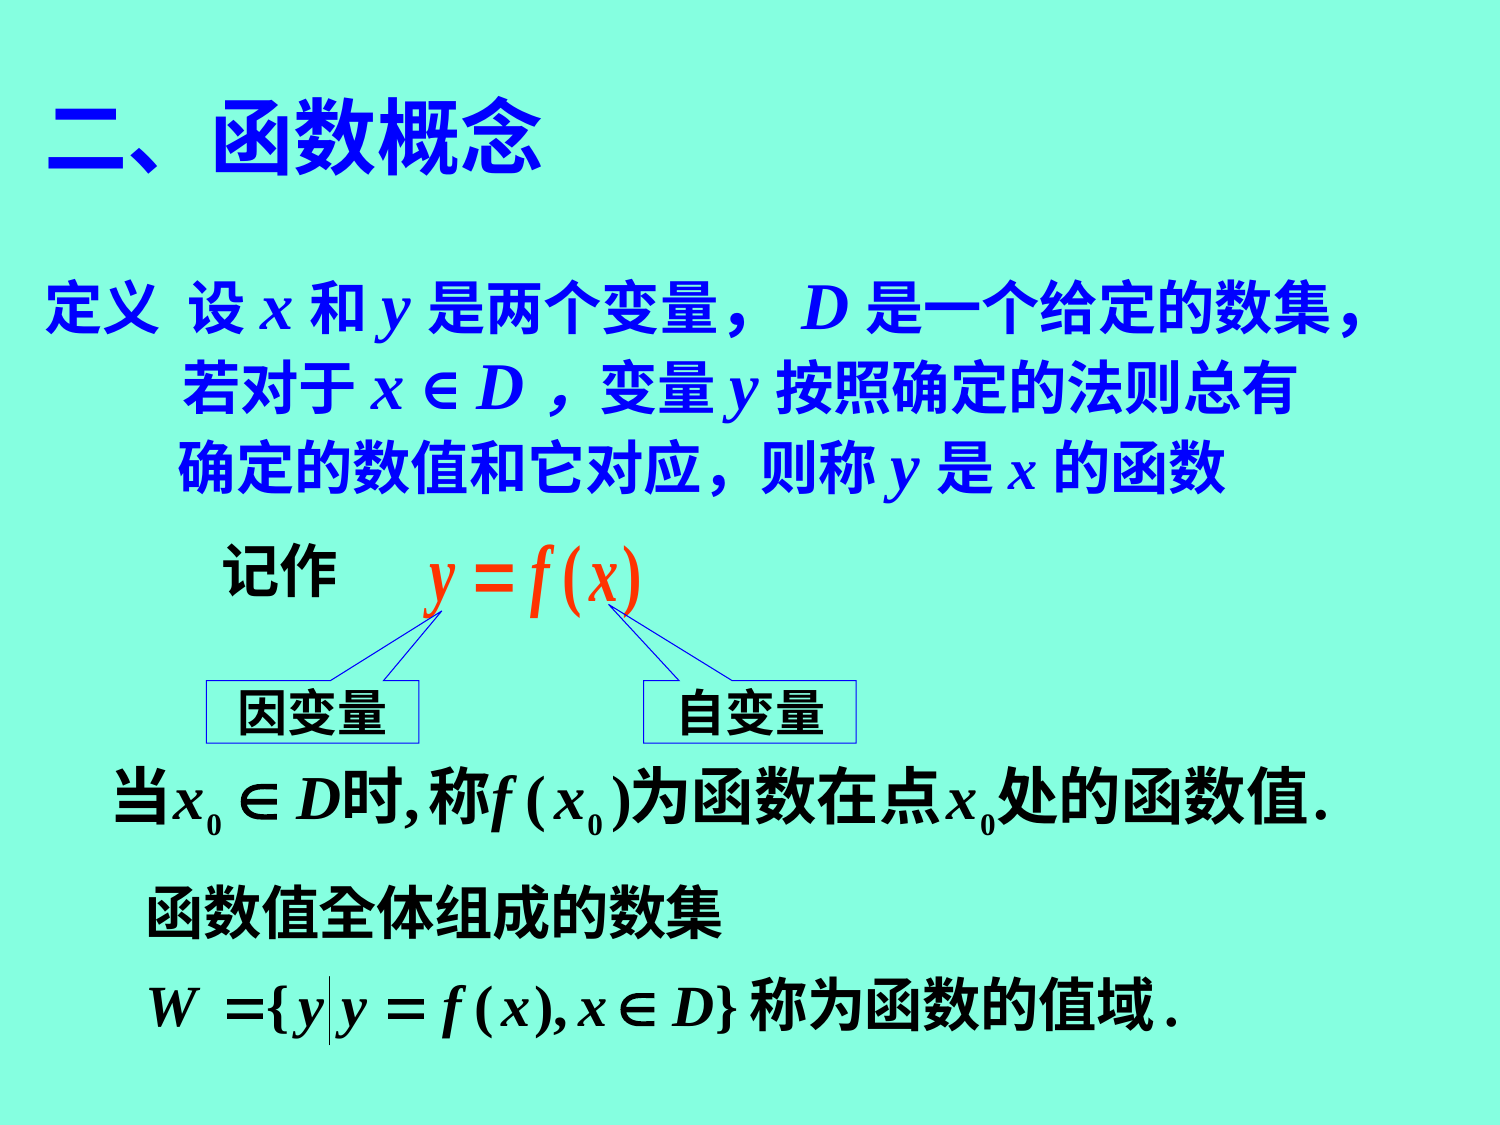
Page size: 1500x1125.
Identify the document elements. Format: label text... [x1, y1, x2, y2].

text_box 因变量 [206, 628, 422, 744]
text_box 自变量 [636, 628, 857, 744]
text_box 记作 [206, 527, 354, 612]
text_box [419, 538, 643, 627]
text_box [111, 763, 1332, 841]
text_box 二、函数概念 [29, 66, 652, 204]
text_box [147, 881, 1182, 1051]
text_box 定义 设x和y是两个变量，D是一个给定的数集， 若对于x ∈ D，变量y按照确定的法则总有 确定的数值和它对应，则称y是x的函数 [29, 255, 1413, 511]
